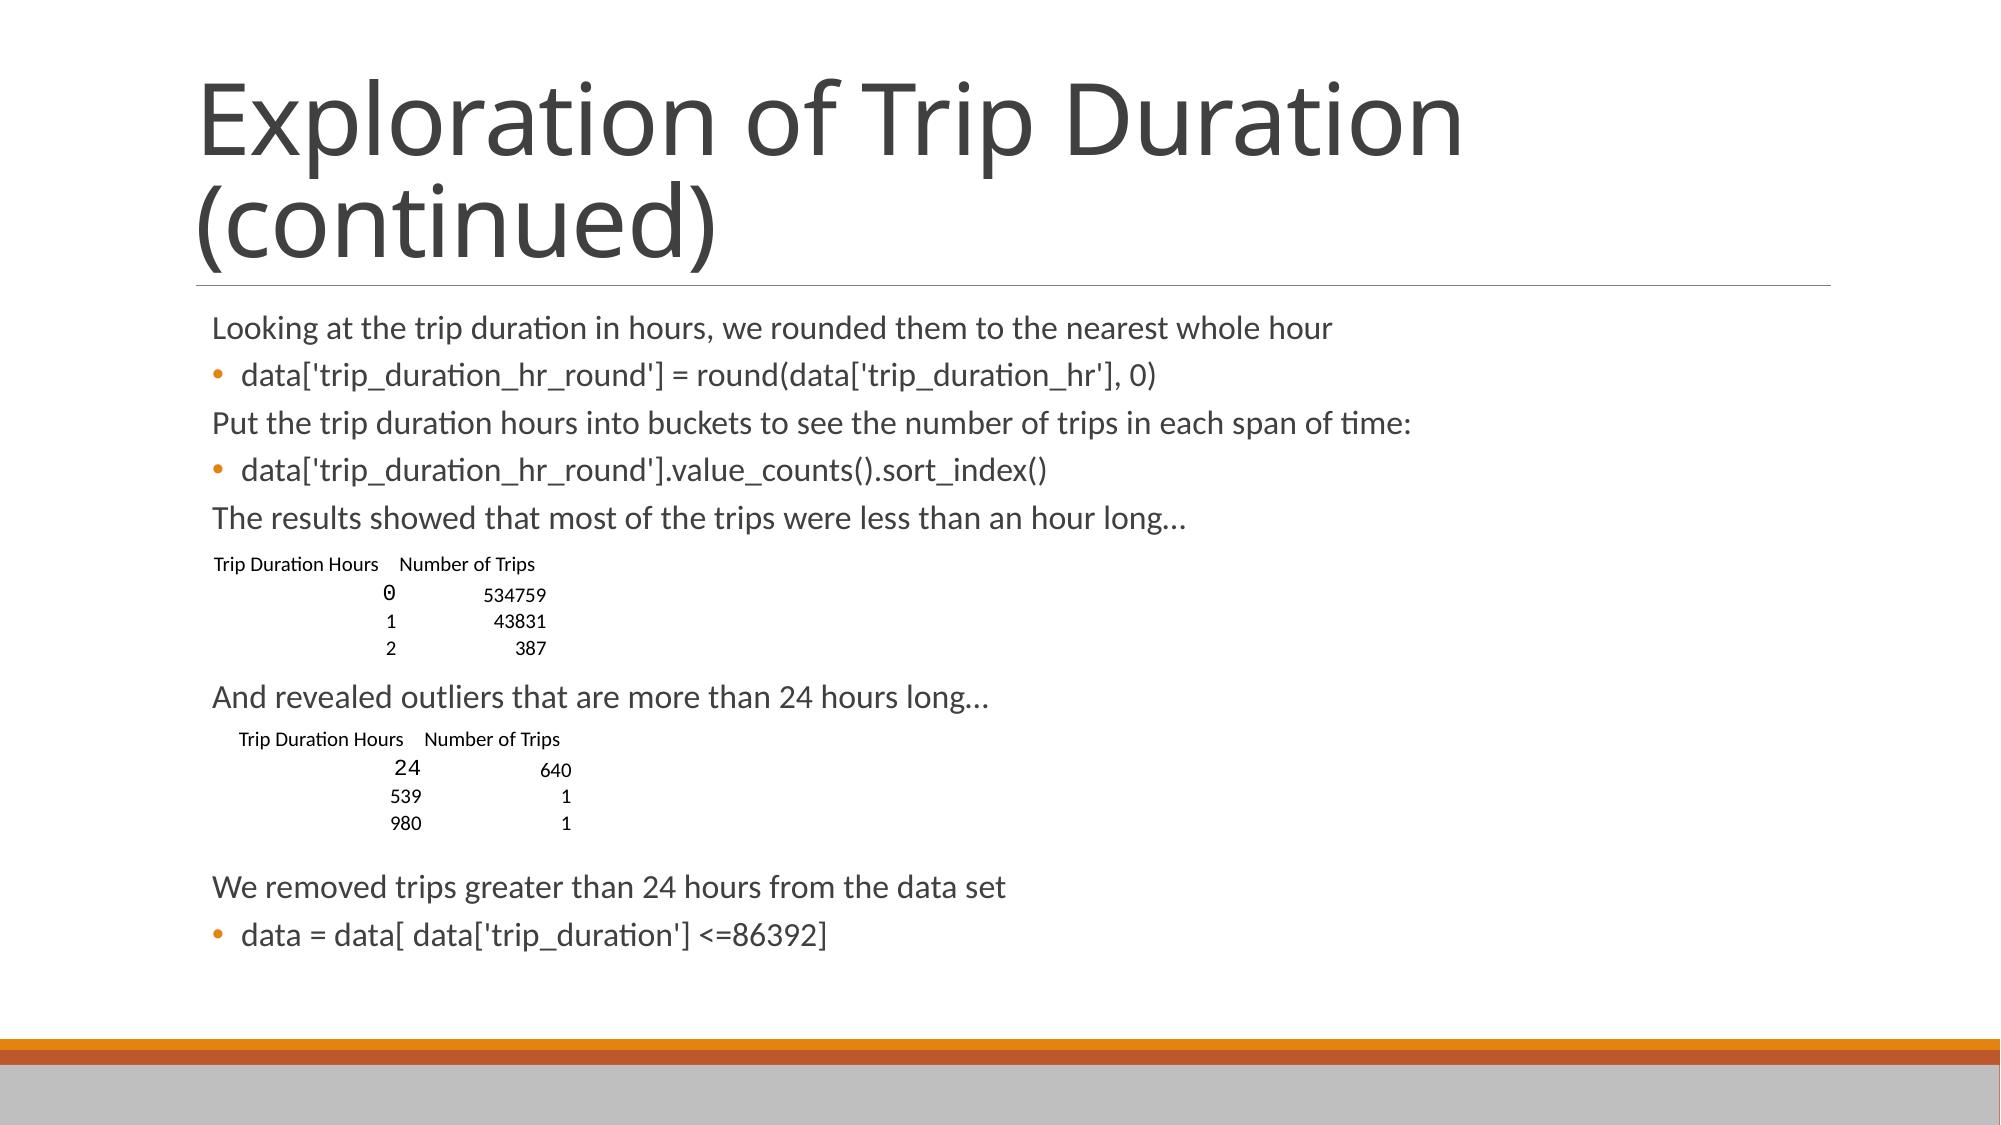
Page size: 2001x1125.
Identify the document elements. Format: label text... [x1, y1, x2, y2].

table_cell 43831 [398, 607, 548, 634]
table_cell 1 [212, 607, 398, 634]
table_cell 0 [212, 576, 398, 607]
table_cell 1 [423, 783, 573, 809]
table_cell 24 [238, 752, 423, 783]
table_cell 539 [238, 783, 423, 809]
table_header Number of Trips [398, 550, 548, 576]
table_cell 2 [212, 634, 398, 660]
table_cell 387 [398, 634, 548, 660]
list Looking at the trip duration in hours, we rounded them to the nearest whole hour data['trip_duration_hr_round'] = round(data['trip_duration_hr'], 0) Put the trip duration hours into buckets to see the number of trips in each span of time: data['trip_duration_hr_round'].value_counts().sort_index() The results showed that most of the trips were less than an hour long… And revealed outliers that are more than 24 hours long… We removed trips greater than 24 hours from the data set data = data[ data['trip_duration'] <=86392] [180, 302, 1830, 963]
title Exploration of Trip Duration (continued) [180, 47, 1830, 285]
table_cell 980 [238, 809, 423, 836]
table_header Trip Duration Hours [238, 725, 423, 752]
table_header Trip Duration Hours [212, 550, 398, 576]
table_cell 1 [423, 809, 573, 836]
table_cell 640 [423, 752, 573, 783]
table_header Number of Trips [423, 725, 573, 752]
table_cell 534759 [398, 576, 548, 607]
